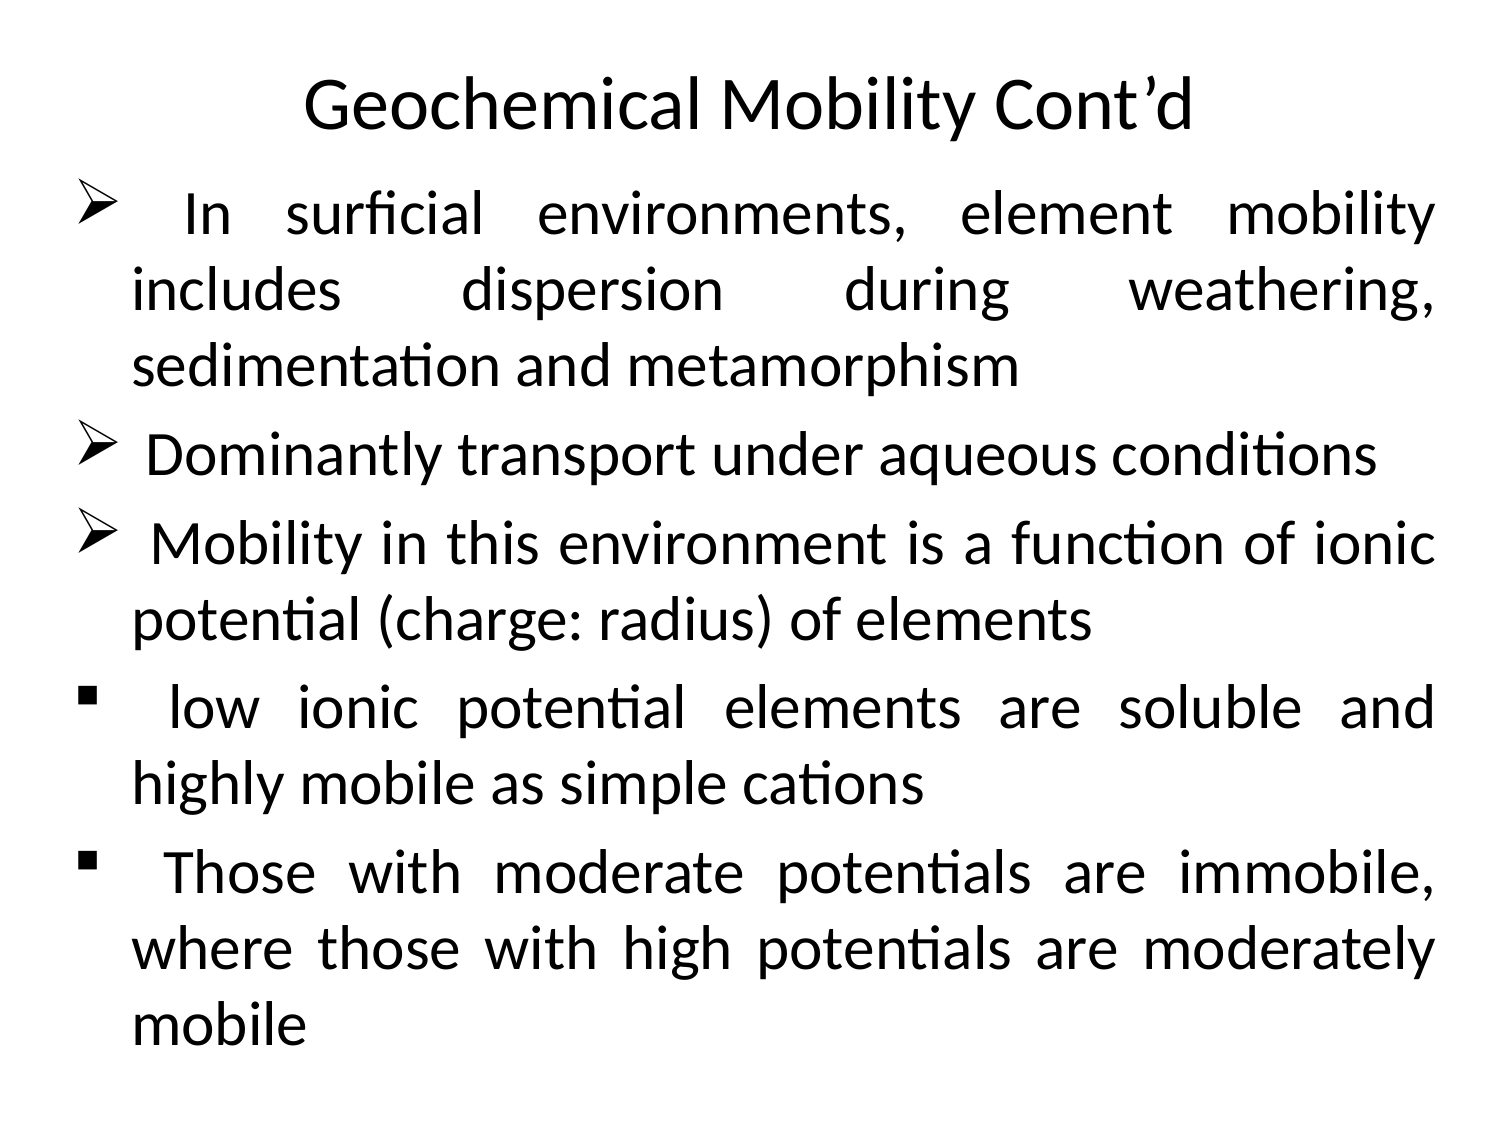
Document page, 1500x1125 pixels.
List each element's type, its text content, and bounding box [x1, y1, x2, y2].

list In surficial environments, element mobility includes dispersion during weathering, sedimentation and metamorphism Dominantly transport under aqueous conditions Mobility in this environment is a function of ionic potential (charge: radius) of elements low ionic potential elements are soluble and highly mobile as simple cations Those with moderate potentials are immobile, where those with high potentials are moderately mobile [58, 164, 1454, 1079]
title Geochemical Mobility Cont’d [75, 45, 1425, 153]
